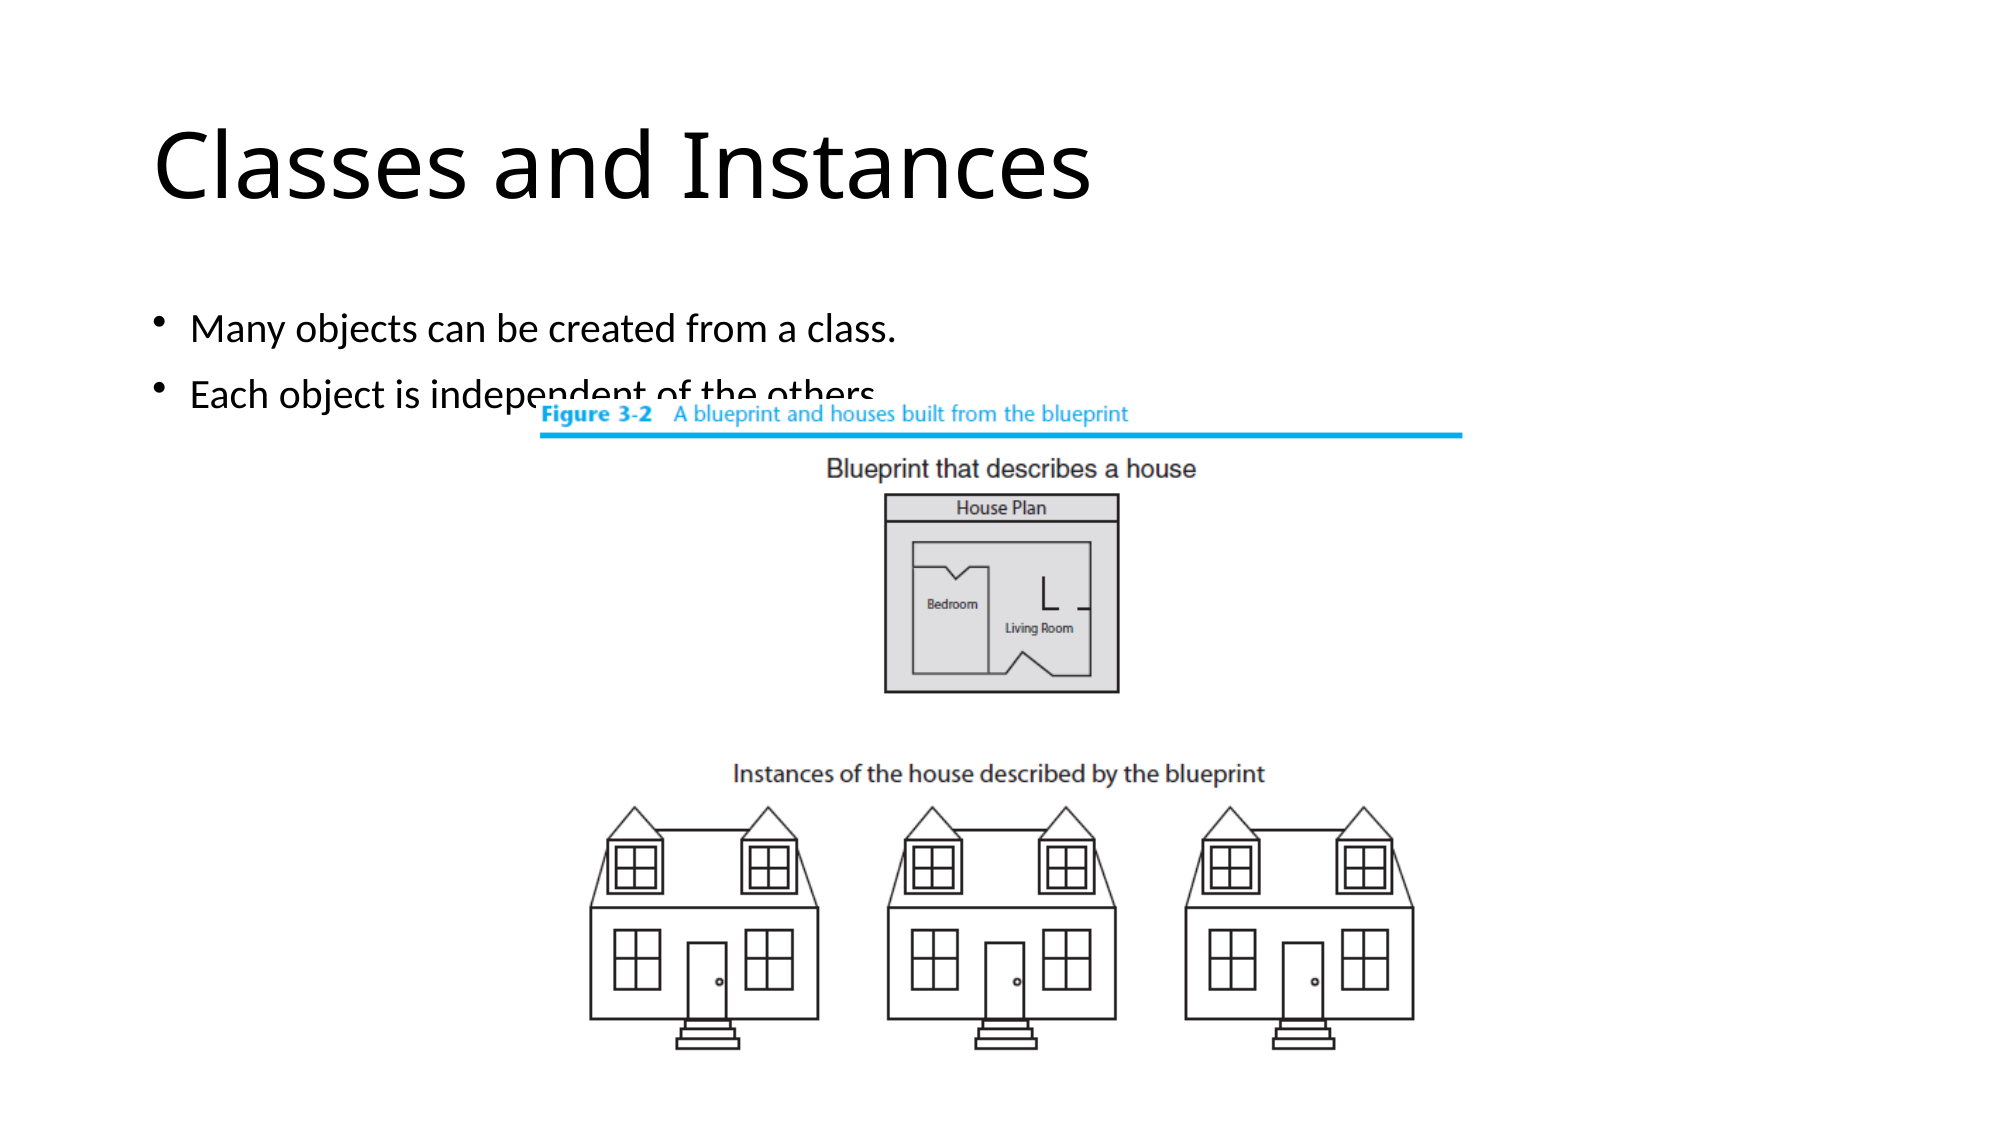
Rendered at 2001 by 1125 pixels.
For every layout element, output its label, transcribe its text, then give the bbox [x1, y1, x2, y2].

title Classes and Instances [137, 59, 1863, 278]
list Many objects can be created from a class. Each object is independent of the others. [137, 299, 1863, 1014]
picture [536, 399, 1464, 1053]
